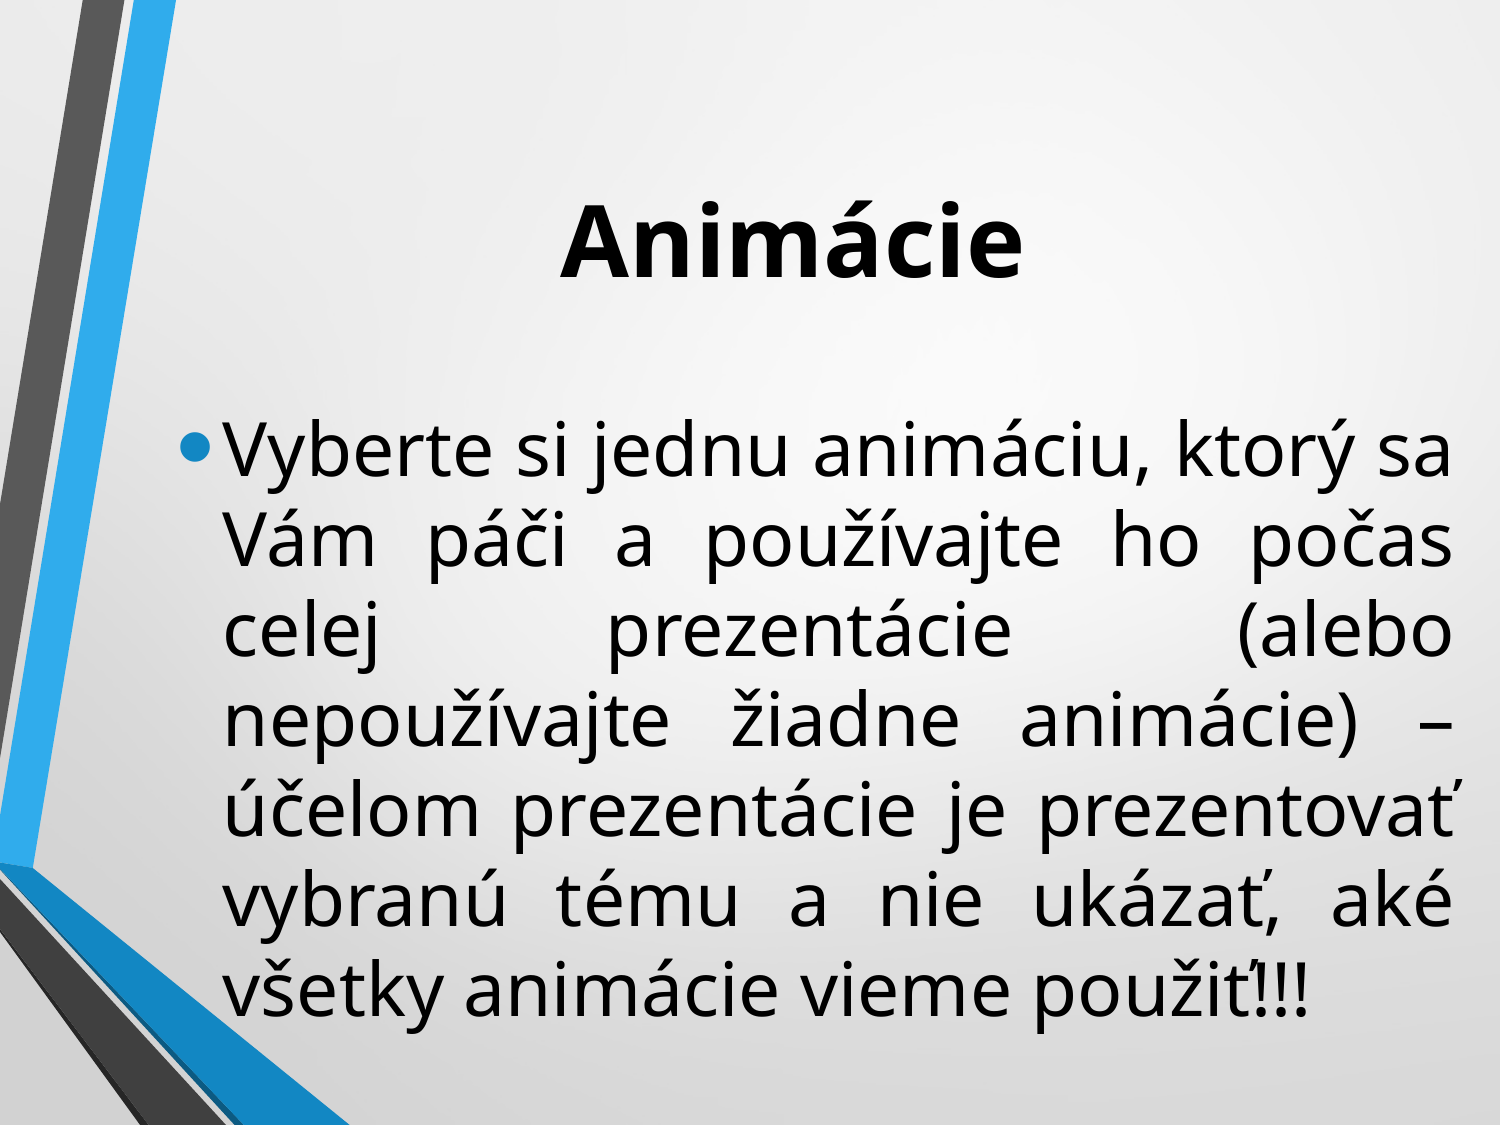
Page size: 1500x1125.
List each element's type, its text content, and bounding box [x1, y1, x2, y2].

list Vyberte si jednu animáciu, ktorý sa Vám páči a používajte ho počas celej prezentácie (alebo nepoužívajte žiadne animácie) – účelom prezentácie je prezentovať vybranú tému a nie ukázať, aké všetky animácie vieme použiť!!! [161, 349, 1471, 1083]
title Animácie [161, 75, 1425, 349]
